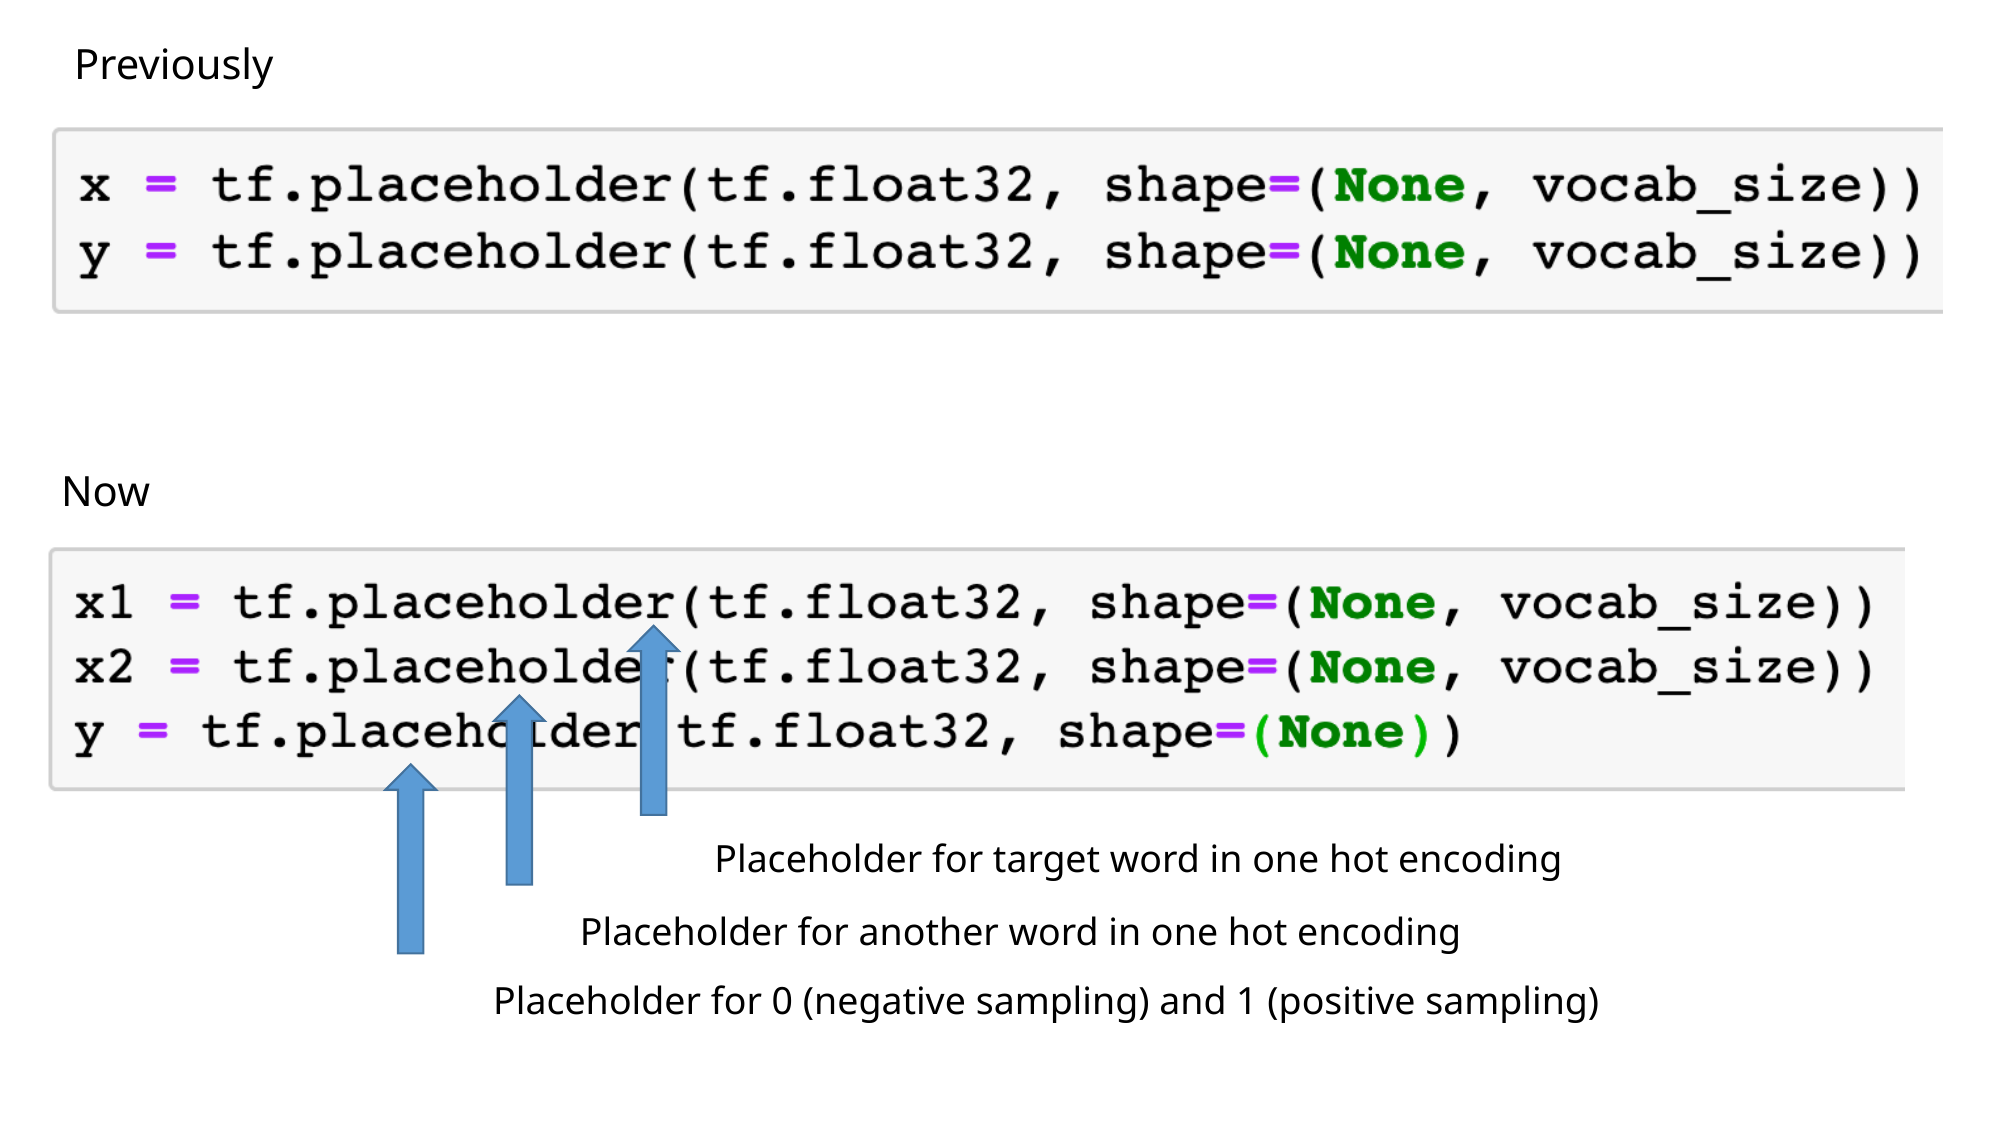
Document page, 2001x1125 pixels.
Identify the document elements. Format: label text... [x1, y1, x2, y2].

text_box [396, 814, 425, 955]
text_box Placeholder for target word in one hot encoding [699, 827, 1579, 887]
picture [25, 531, 1905, 814]
text_box Previously [59, 30, 289, 96]
picture [0, 96, 1943, 344]
text_box Placeholder for another word in one hot encoding [565, 900, 1478, 960]
text_box Now [46, 457, 165, 522]
text_box Placeholder for 0 (negative sampling) and 1 (positive sampling) [478, 970, 1616, 1030]
text_box [505, 814, 534, 886]
